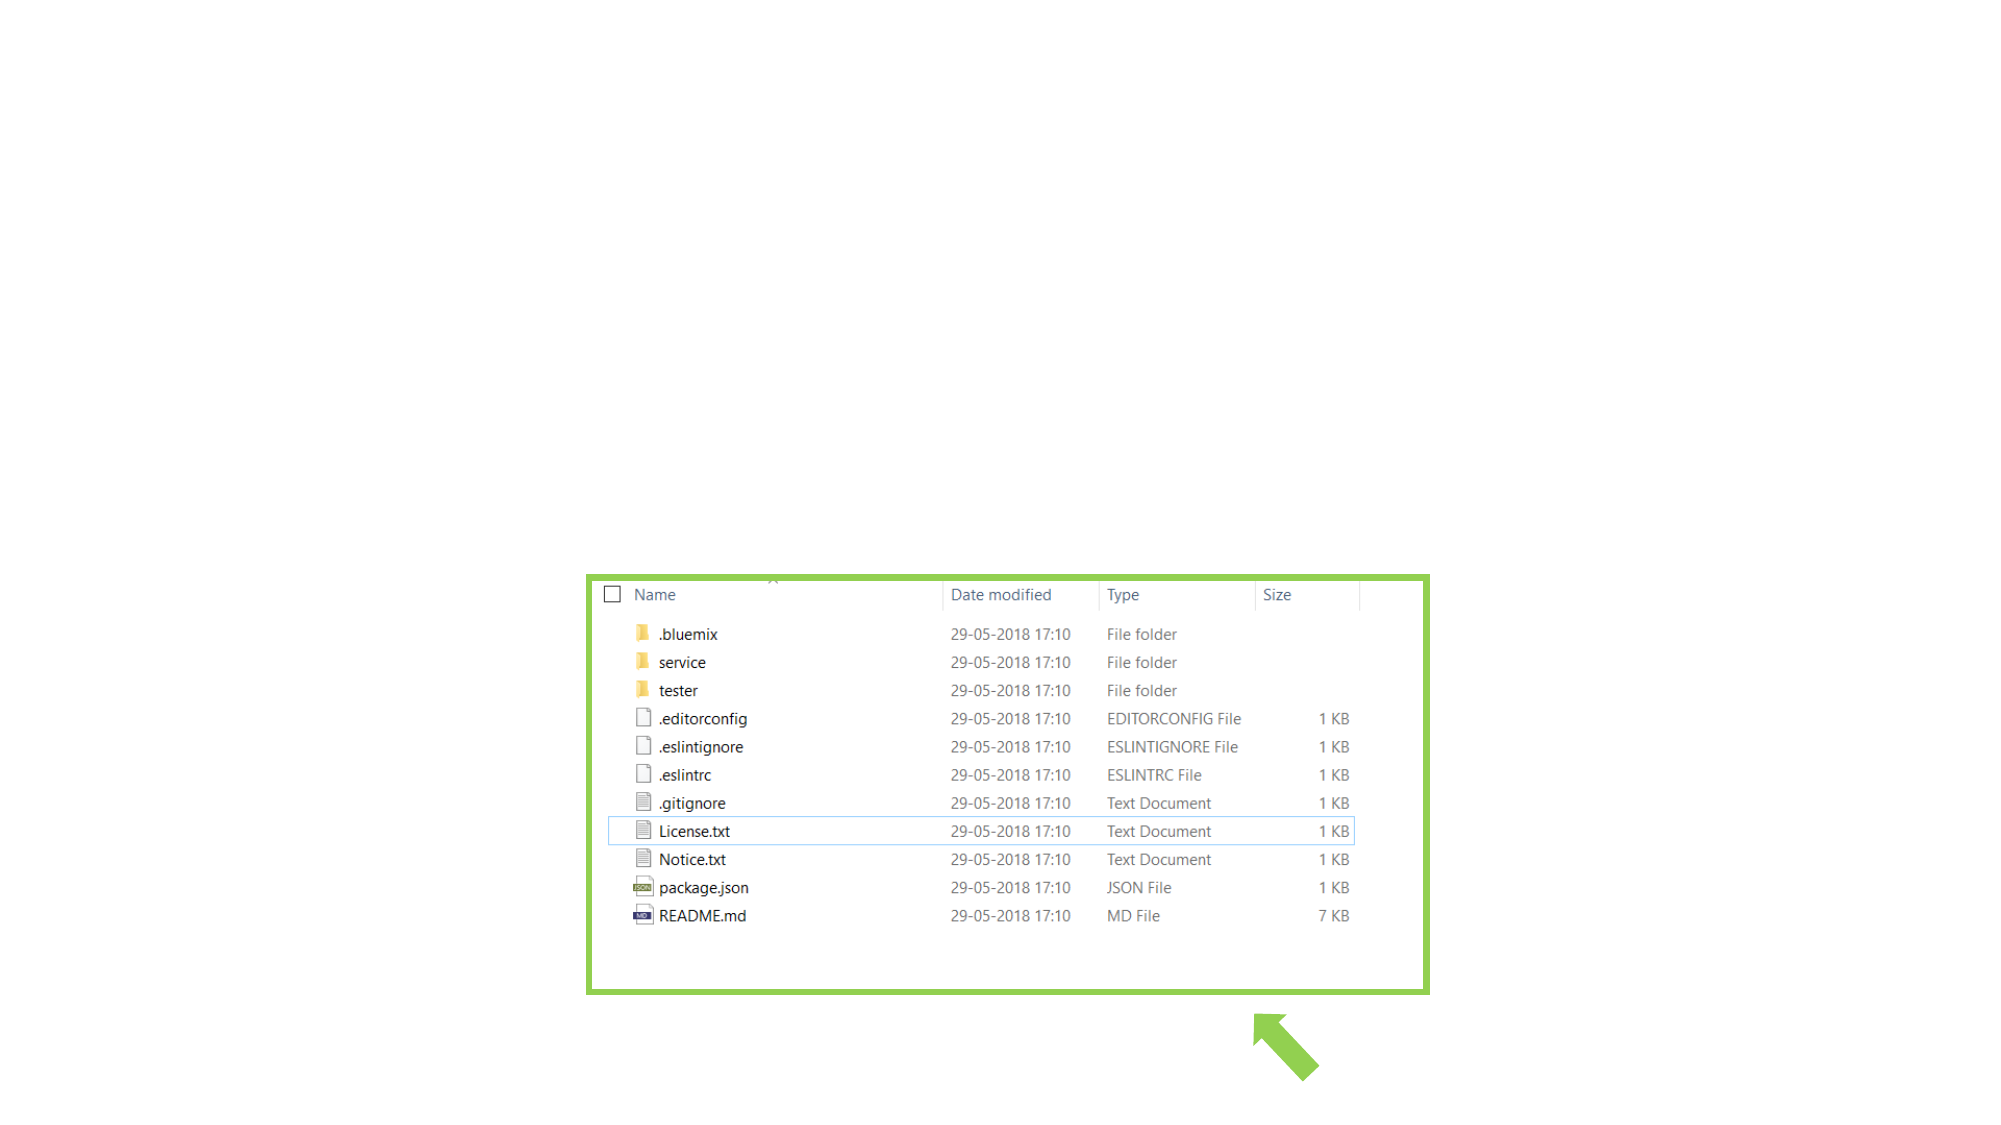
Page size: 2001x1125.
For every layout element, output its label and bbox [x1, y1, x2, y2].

text_box [589, 577, 1497, 1090]
